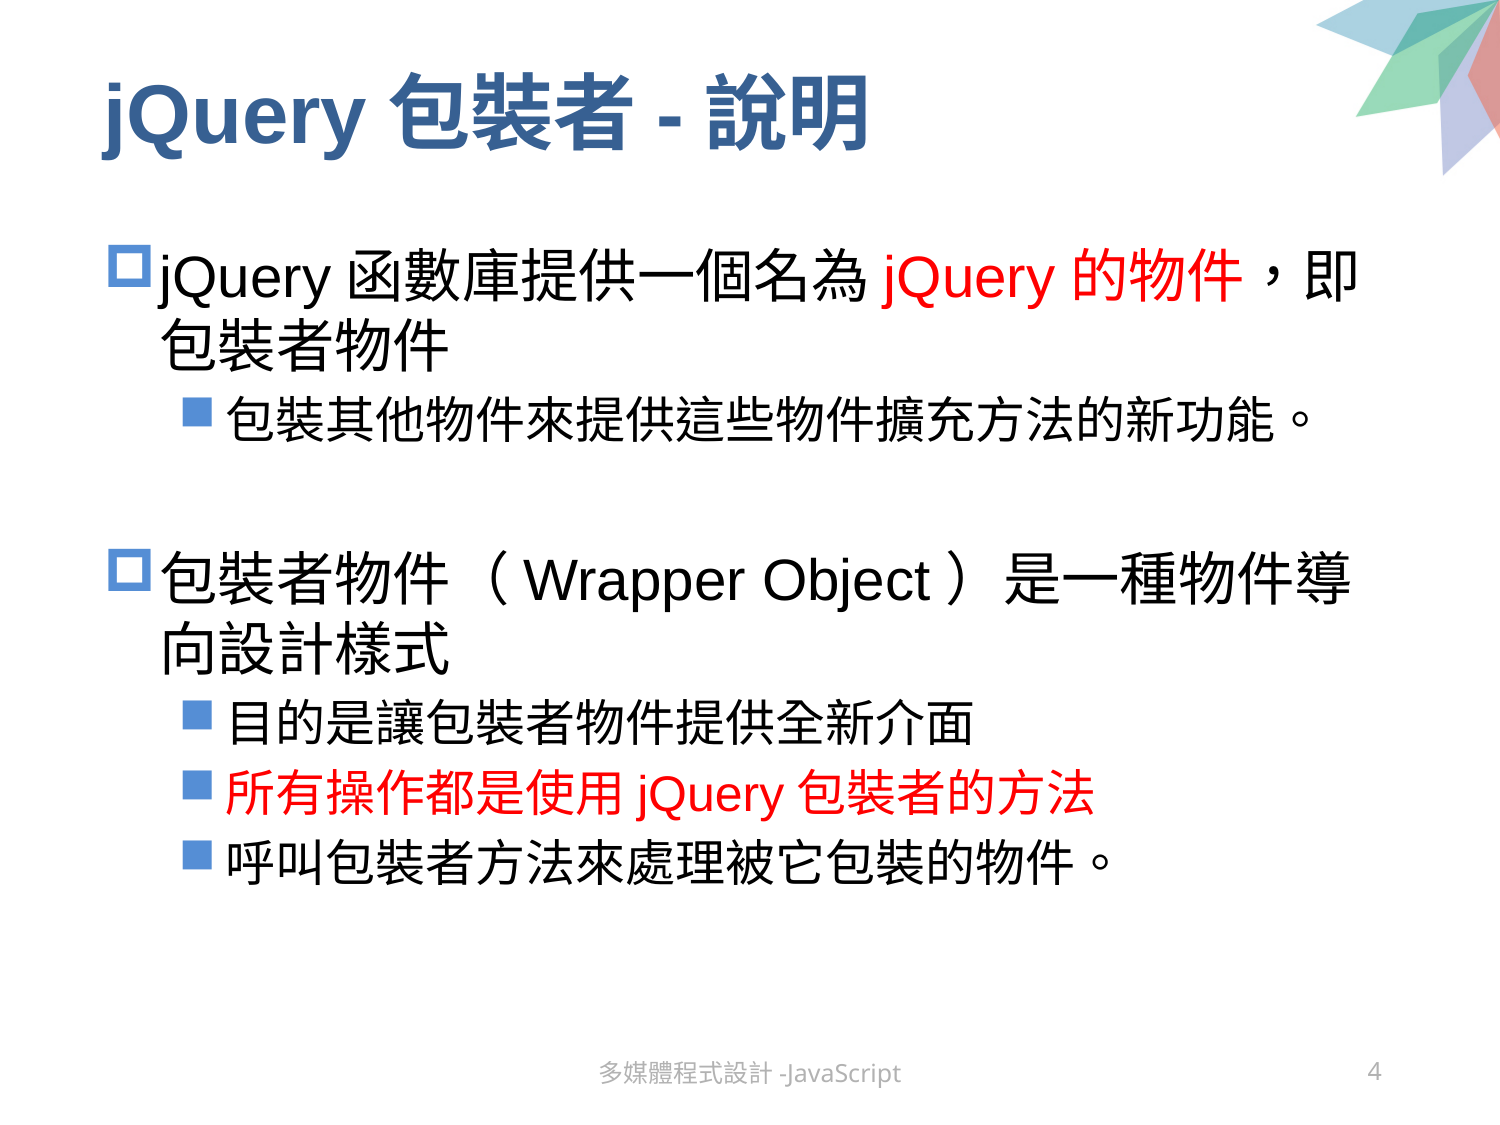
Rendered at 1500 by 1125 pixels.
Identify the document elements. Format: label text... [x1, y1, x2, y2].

list jQuery函數庫提供一個名為jQuery的物件，即包裝者物件 包裝其他物件來提供這些物件擴充方法的新功能。 包裝者物件（Wrapper Object）是一種物件導向設計樣式 目的是讓包裝者物件提供全新介面 所有操作都是使用jQuery包裝者的方法 呼叫包裝者方法來處理被它包裝的物件。 [88, 231, 1397, 1024]
title jQuery包裝者-說明 [88, 7, 1397, 213]
footer 多媒體程式設計-JavaScript [496, 1042, 1004, 1103]
slide_number 4 [1059, 1042, 1397, 1103]
picture [0, 0, 1500, 1125]
